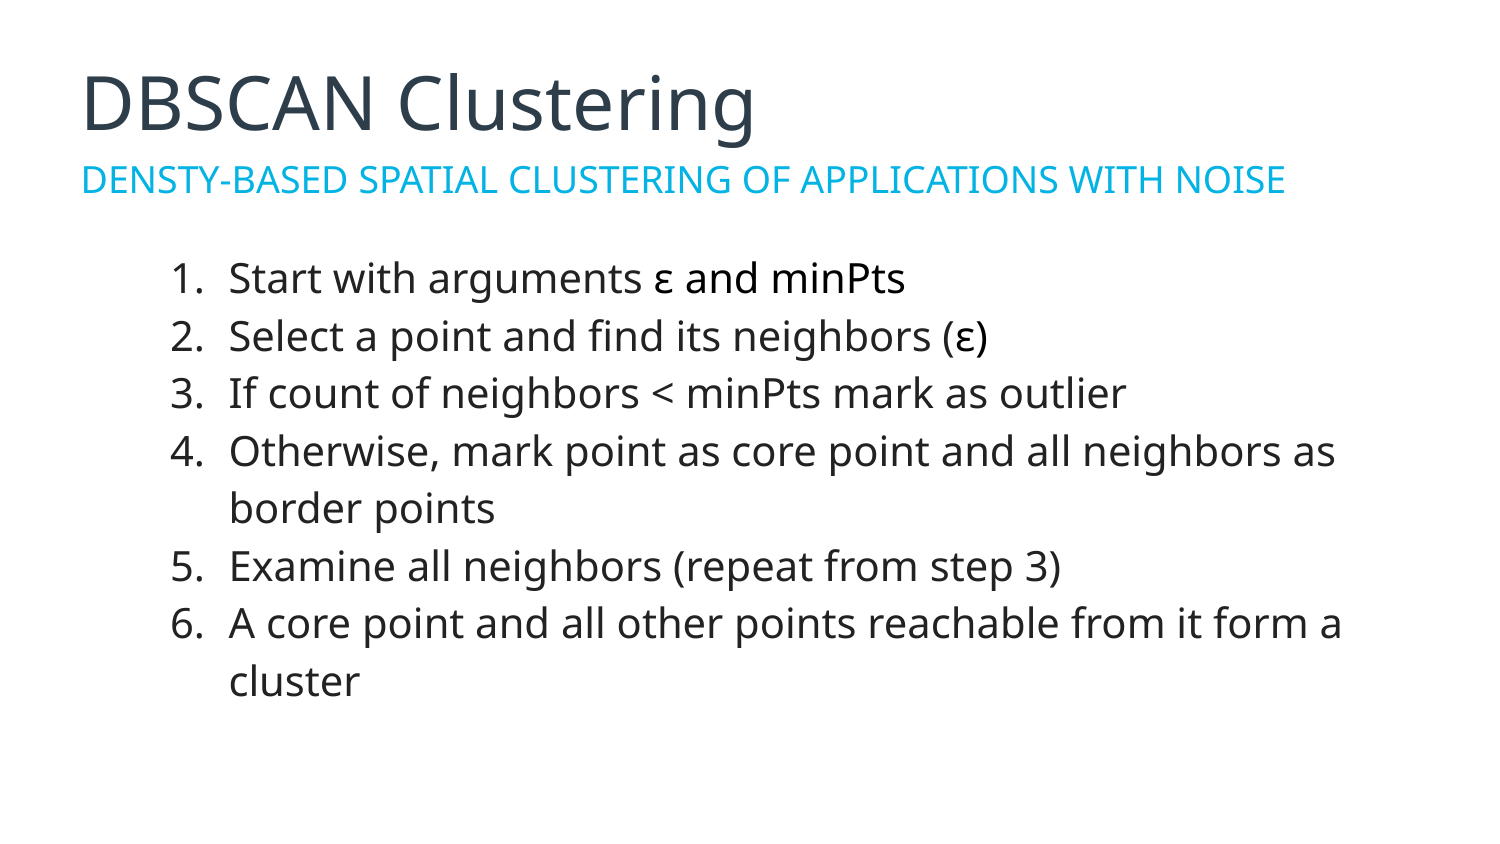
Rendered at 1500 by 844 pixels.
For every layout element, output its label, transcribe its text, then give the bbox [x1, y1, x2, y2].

list Start with arguments ε and minPts Select a point and find its neighbors (ε) If count of neighbors < minPts mark as outlier Otherwise, mark point as core point and all neighbors as border points Examine all neighbors (repeat from step 3) A core point and all other points reachable from it form a cluster [75, 223, 1474, 791]
title DBSCAN Clustering [75, 50, 1425, 148]
list DENSTY-BASED SPATIAL CLUSTERING OF APPLICATIONS WITH NOISE [75, 150, 1425, 201]
